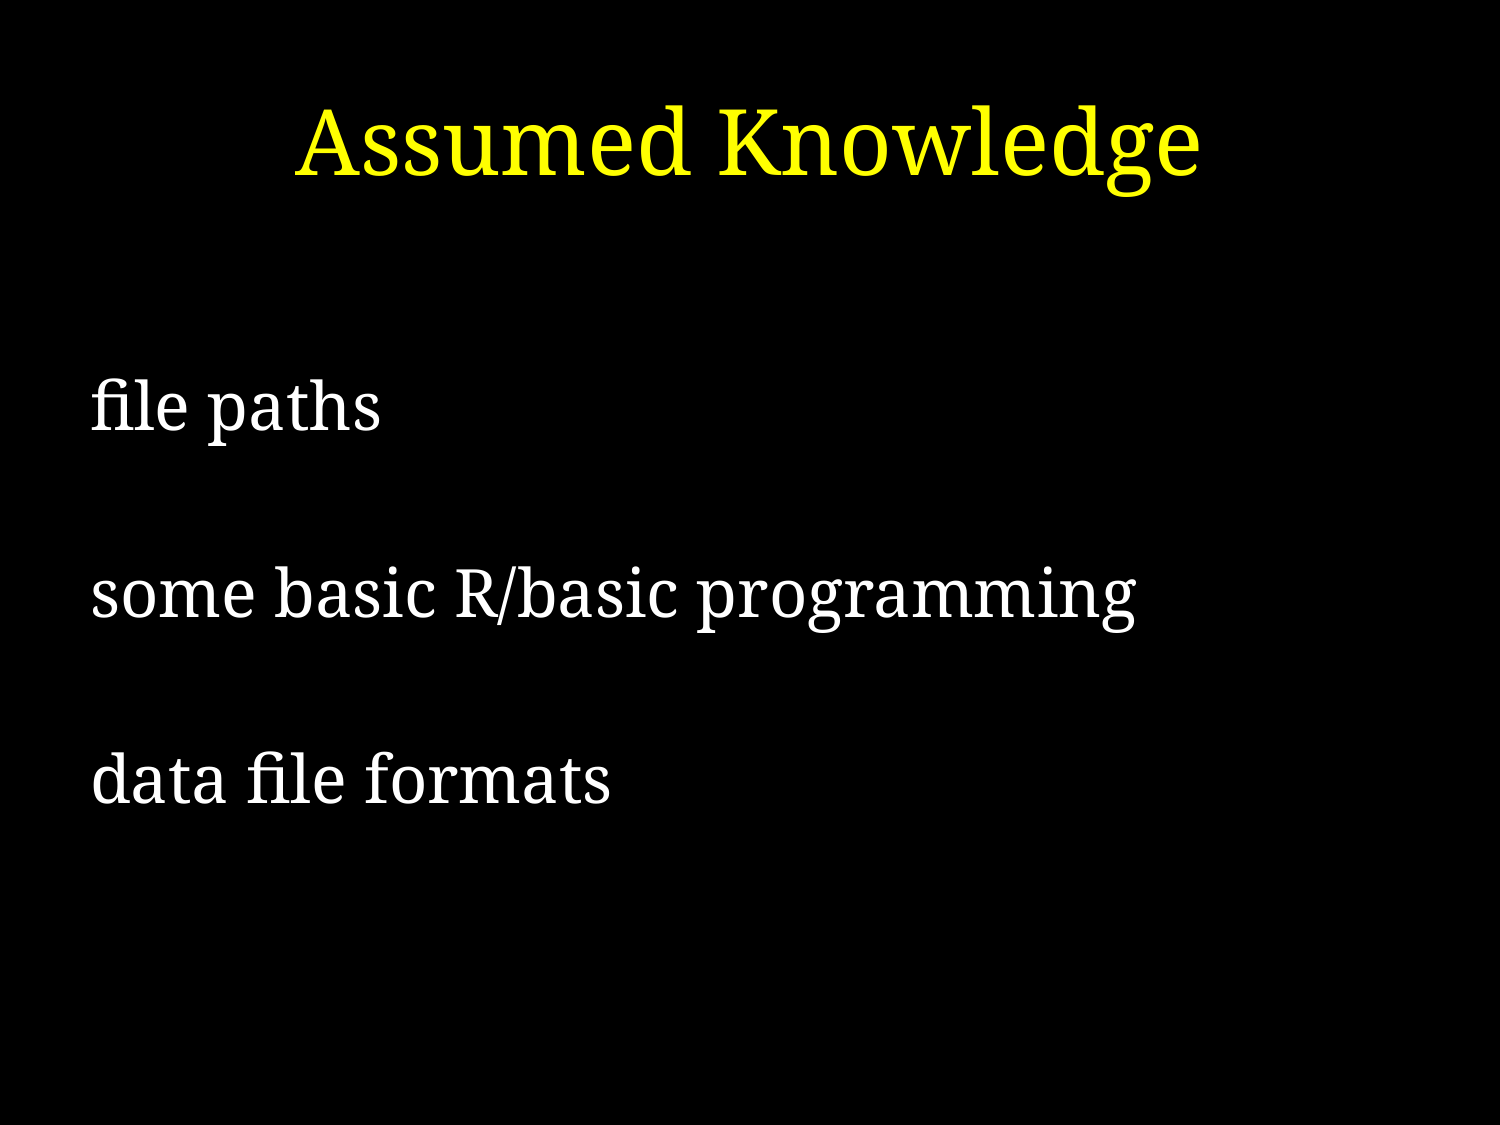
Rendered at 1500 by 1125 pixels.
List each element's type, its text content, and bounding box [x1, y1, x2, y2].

title Assumed Knowledge [75, 45, 1425, 233]
list file paths some basic R/basic programming data file formats [75, 262, 1425, 1005]
